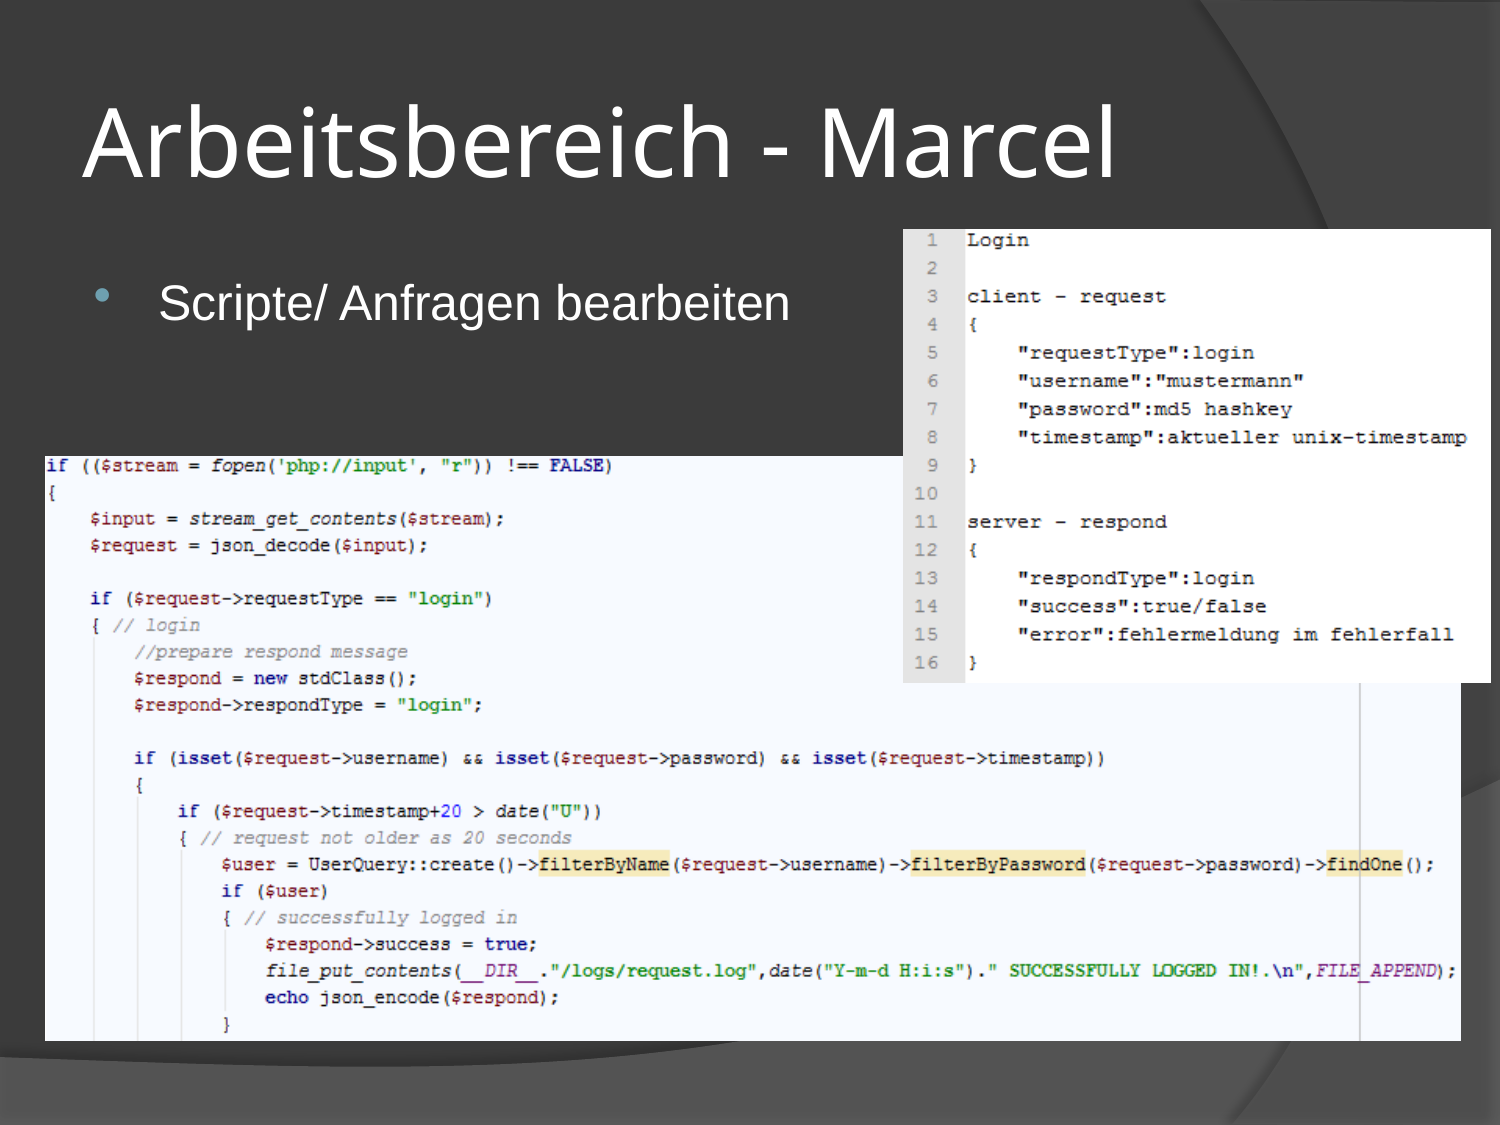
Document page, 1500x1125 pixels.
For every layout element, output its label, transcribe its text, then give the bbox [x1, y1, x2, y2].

list Scripte/ Anfragen bearbeiten [75, 262, 894, 445]
title Arbeitsbereich - Marcel [75, 45, 1300, 233]
picture [903, 229, 1492, 683]
picture [44, 455, 1461, 1041]
